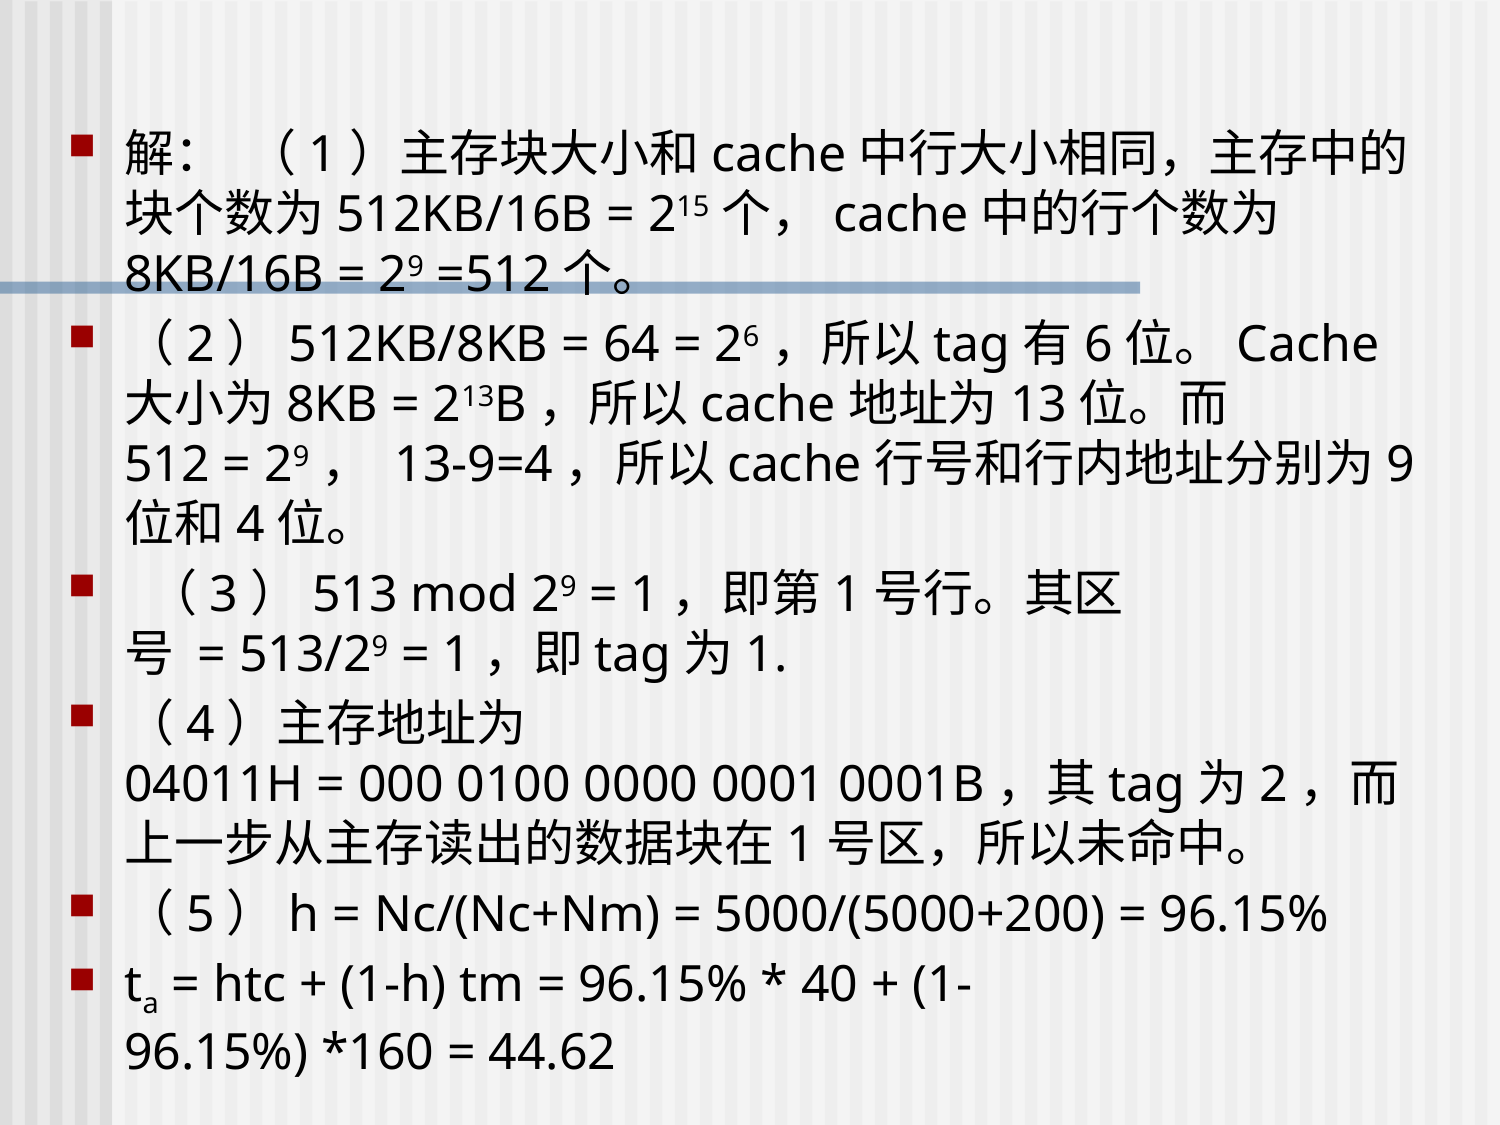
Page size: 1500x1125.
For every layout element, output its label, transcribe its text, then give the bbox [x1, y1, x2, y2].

list 解： （1）主存块大小和cache中行大小相同，主存中的块个数为512KB/16B = 215个，cache中的行个数为8KB/16B = 29 =512个。 （2）512KB/8KB = 64 = 26，所以tag有6位。Cache大小为8KB = 213B，所以cache地址为13位。而512 = 29， 13-9=4，所以cache行号和行内地址分别为9位和4位。 （3）513 mod 29 = 1，即第1号行。其区号 = 513/29 = 1，即tag为1. （4）主存地址为04011H = 000 0100 0000 0001 0001B，其tag为2，而上一步从主存读出的数据块在1号区，所以未命中。 （5）h = Nc/(Nc+Nm) = 5000/(5000+200) = 96.15% ta = htc + (1-h) tm = 96.15% * 40 + (1-96.15%) *160 = 44.62 [52, 113, 1436, 1095]
